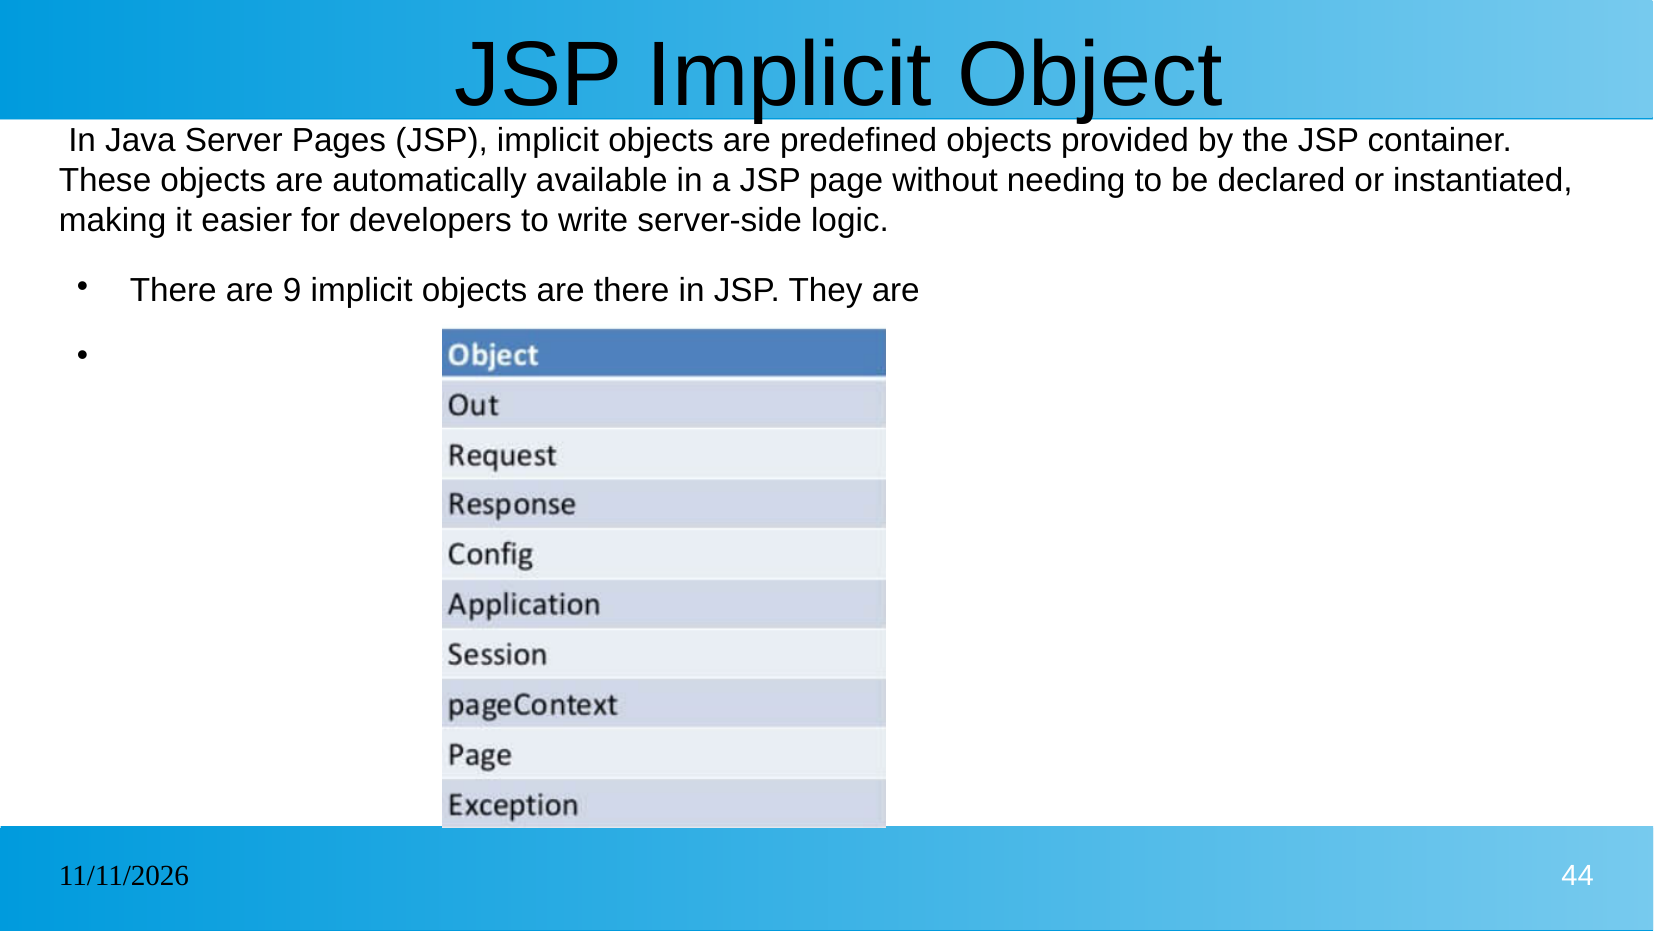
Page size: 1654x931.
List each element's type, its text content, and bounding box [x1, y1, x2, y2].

list In Java Server Pages (JSP), implicit objects are predefined objects provided by the JSP container. These objects are automatically available in a JSP page without needing to be declared or instantiated, making it easier for developers to write server-side logic. There are 9 implicit objects are there in JSP. They are [59, 118, 1594, 916]
title JSP Implicit Object [59, 29, 1594, 108]
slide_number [59, 856, 443, 915]
slide_number 44 [1210, 856, 1594, 915]
picture [441, 324, 886, 828]
